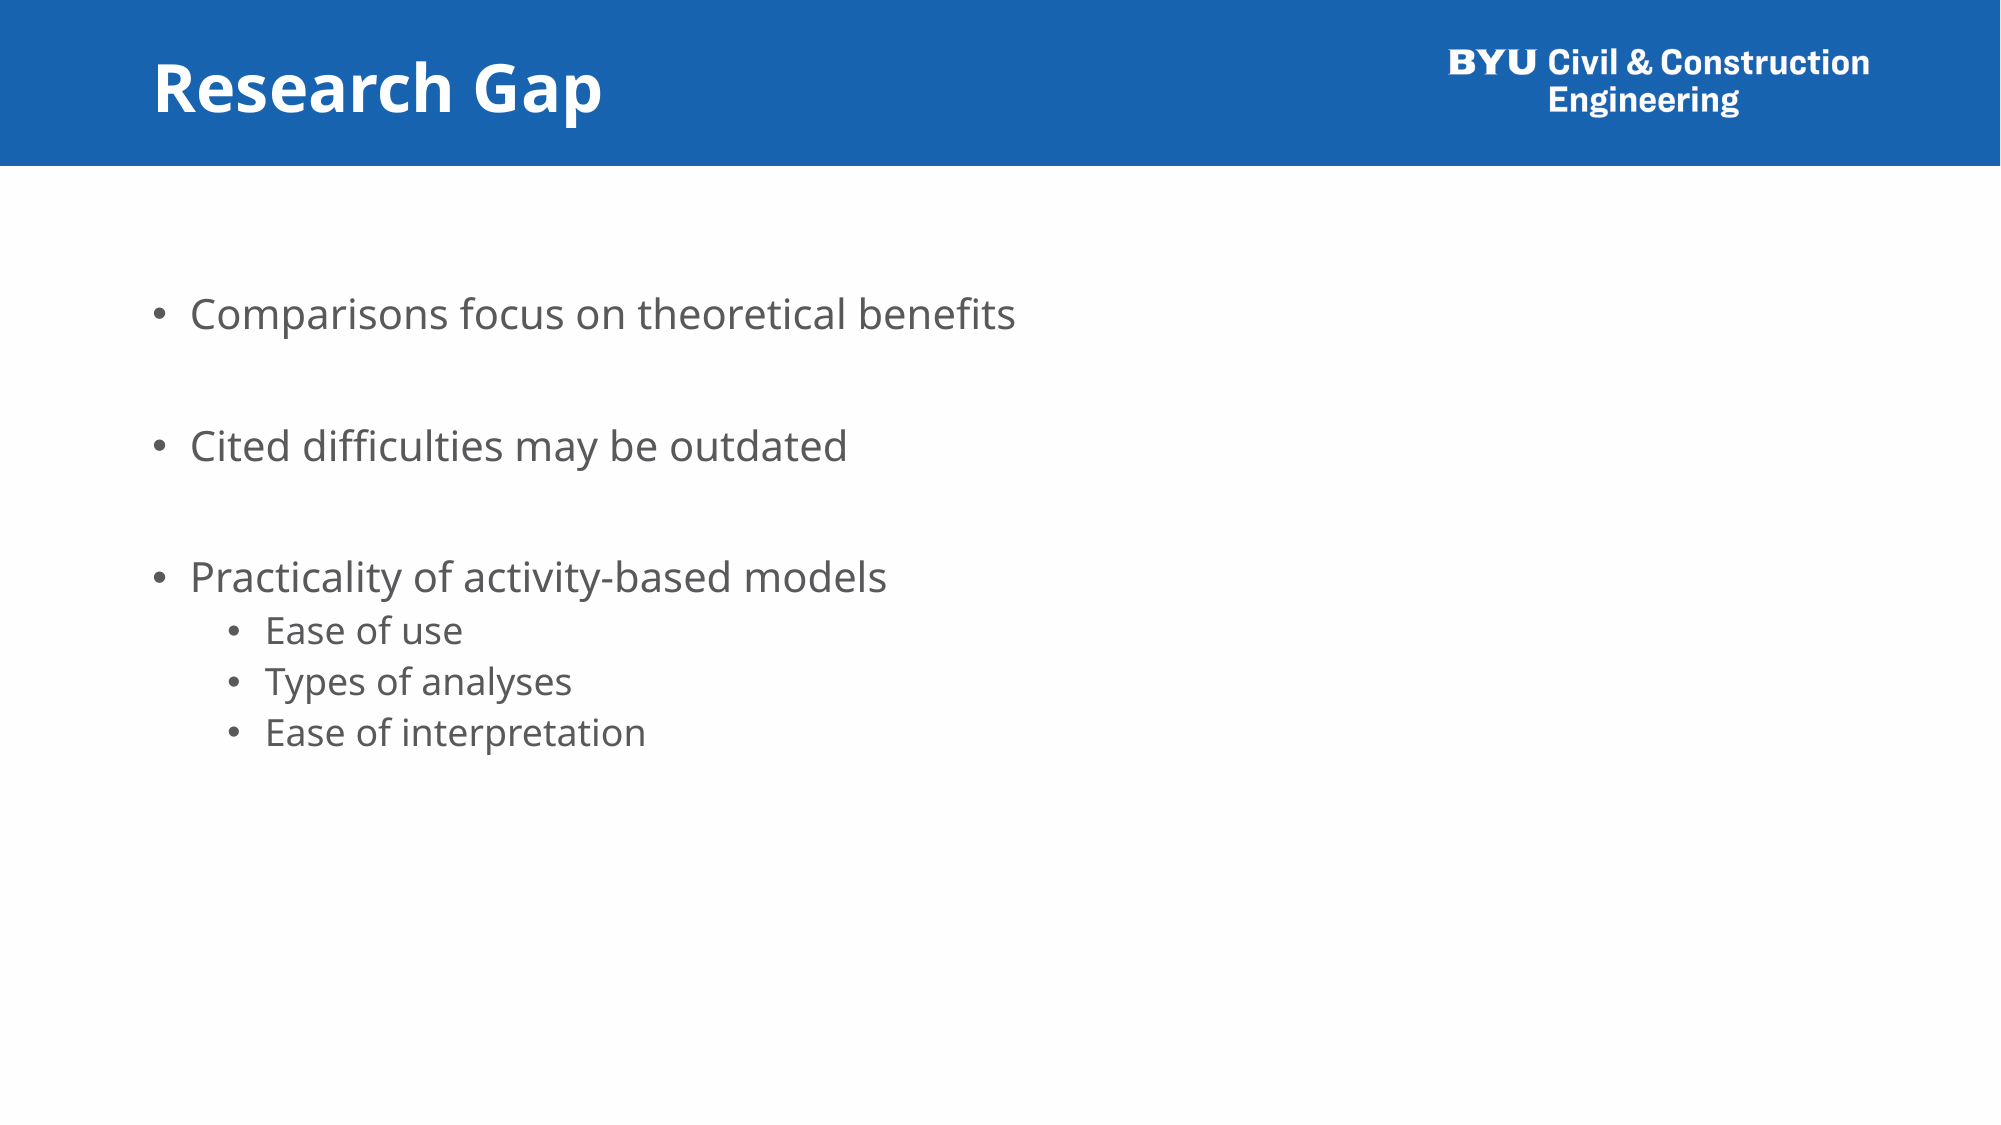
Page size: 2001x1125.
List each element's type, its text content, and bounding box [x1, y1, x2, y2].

picture [0, 0, 2001, 1125]
title Research Gap [137, 45, 1469, 137]
list Comparisons focus on theoretical benefits Cited difficulties may be outdated Practicality of activity-based models Ease of use Types of analyses Ease of interpretation [137, 215, 1863, 1014]
